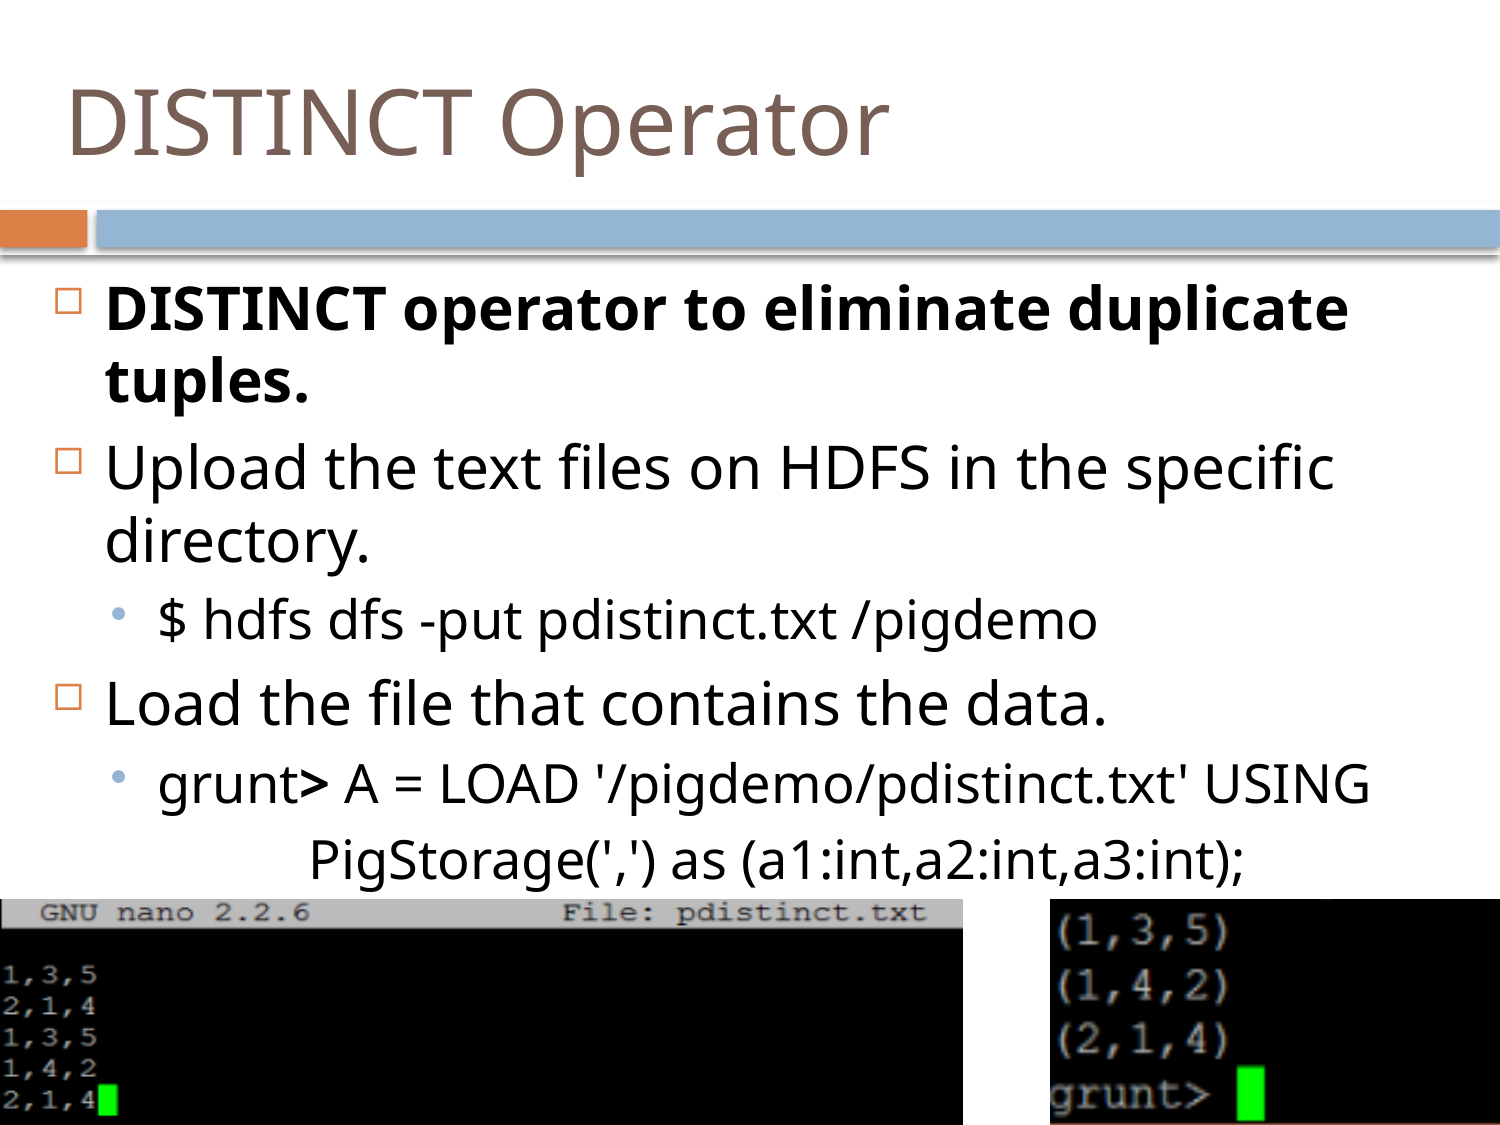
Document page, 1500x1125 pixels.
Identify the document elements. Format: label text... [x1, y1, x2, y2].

picture [0, 899, 963, 1125]
title DISTINCT Operator [50, 37, 1438, 200]
picture [1049, 899, 1500, 1125]
list DISTINCT operator to eliminate duplicate tuples. Upload the text files on HDFS in the specific directory. $ hdfs dfs -put pdistinct.txt /pigdemo Load the file that contains the data. grunt> A = LOAD '/pigdemo/pdistinct.txt' USING PigStorage(',') as (a1:int,a2:int,a3:int); grunt> DUMP A; grunt> Result = DISTINCT A; [37, 262, 1438, 1063]
